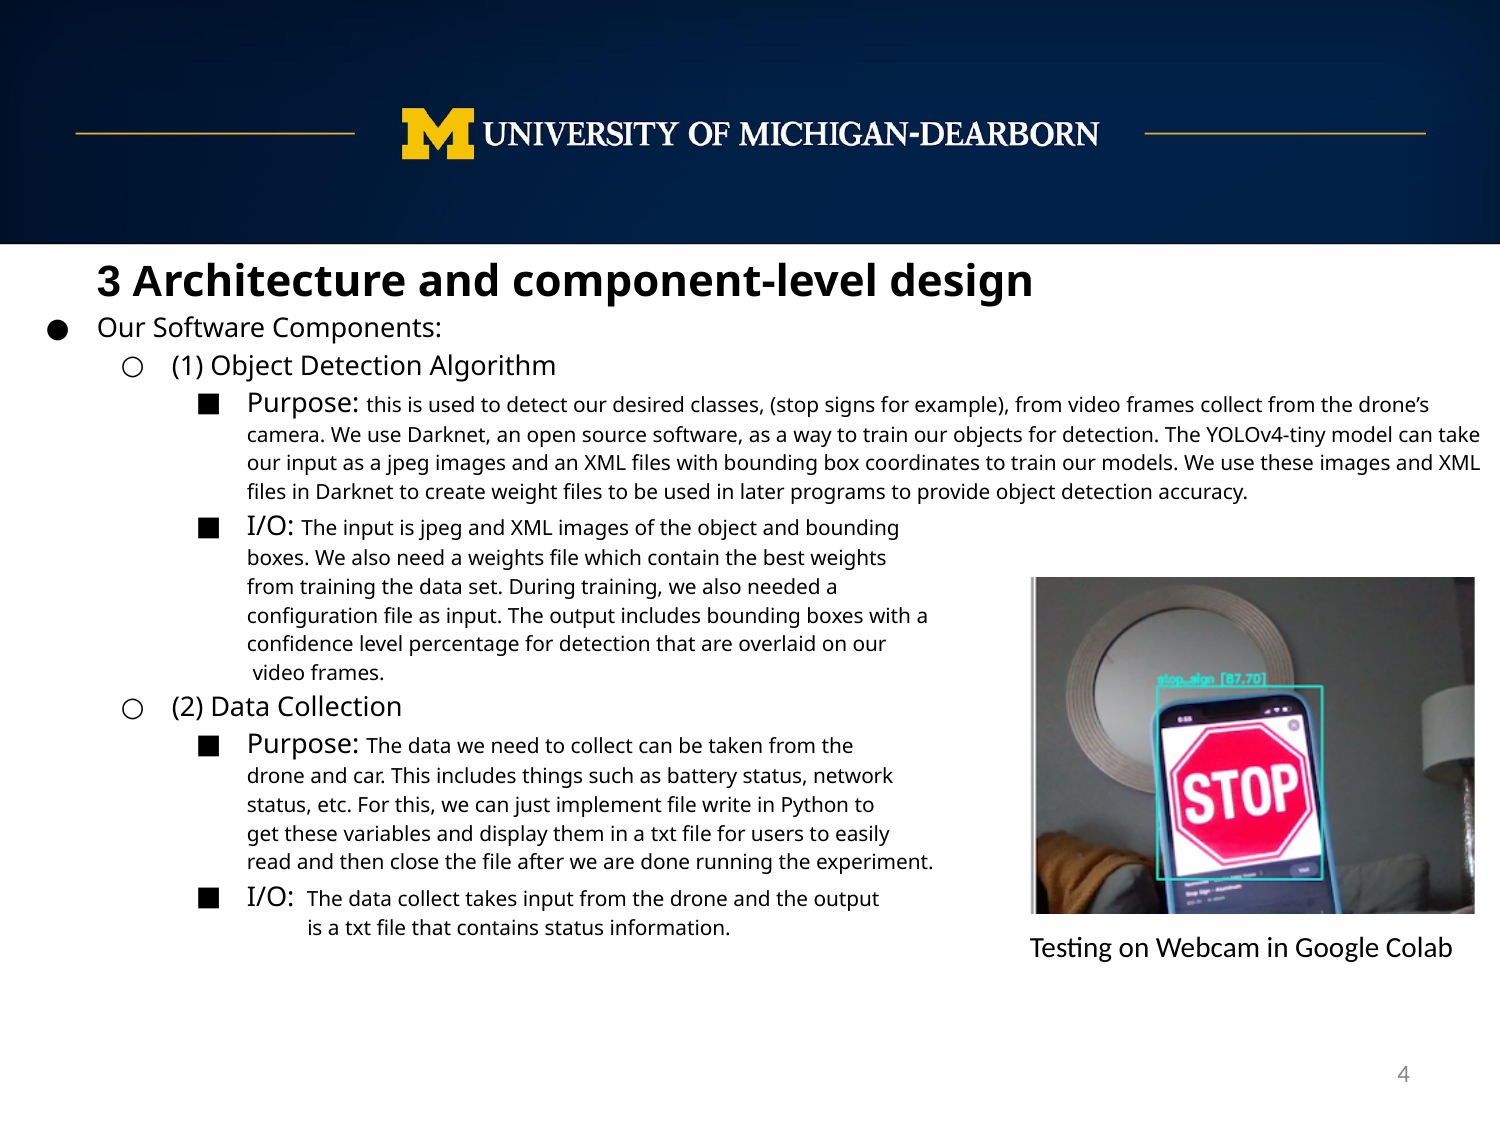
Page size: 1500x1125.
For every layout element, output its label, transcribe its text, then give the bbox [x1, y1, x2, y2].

picture [1024, 576, 1475, 914]
picture [0, 0, 1500, 1125]
text_box Testing on Webcam in Google Colab [1014, 913, 1500, 979]
text_box 3 Architecture and component-level design Our Software Components: (1) Object Detection Algorithm Purpose: this is used to detect our desired classes, (stop signs for example), from video frames collect from the drone’s camera. We use Darknet, an open source software, as a way to train our objects for detection. The YOLOv4-tiny model can take our input as a jpeg images and an XML files with bounding box coordinates to train our models. We use these images and XML files in Darknet to create weight files to be used in later programs to provide object detection accuracy. I/O: The input is jpeg and XML images of the object and bounding boxes. We also need a weights file which contain the best weights from training the data set. During training, we also needed a configuration file as input. The output includes bounding boxes with a confidence level percentage for detection that are overlaid on our video frames. (2) Data Collection Purpose: The data we need to collect can be taken from the drone and car. This includes things such as battery status, network status, etc. For this, we can just implement file write in Python to get these variables and display them in a txt file for users to easily read and then close the file after we are done running the experiment. I/O: The data collect takes input from the drone and the output is a txt file that contains status information. [6, 245, 1500, 985]
slide_number ‹#› [1074, 1042, 1425, 1103]
